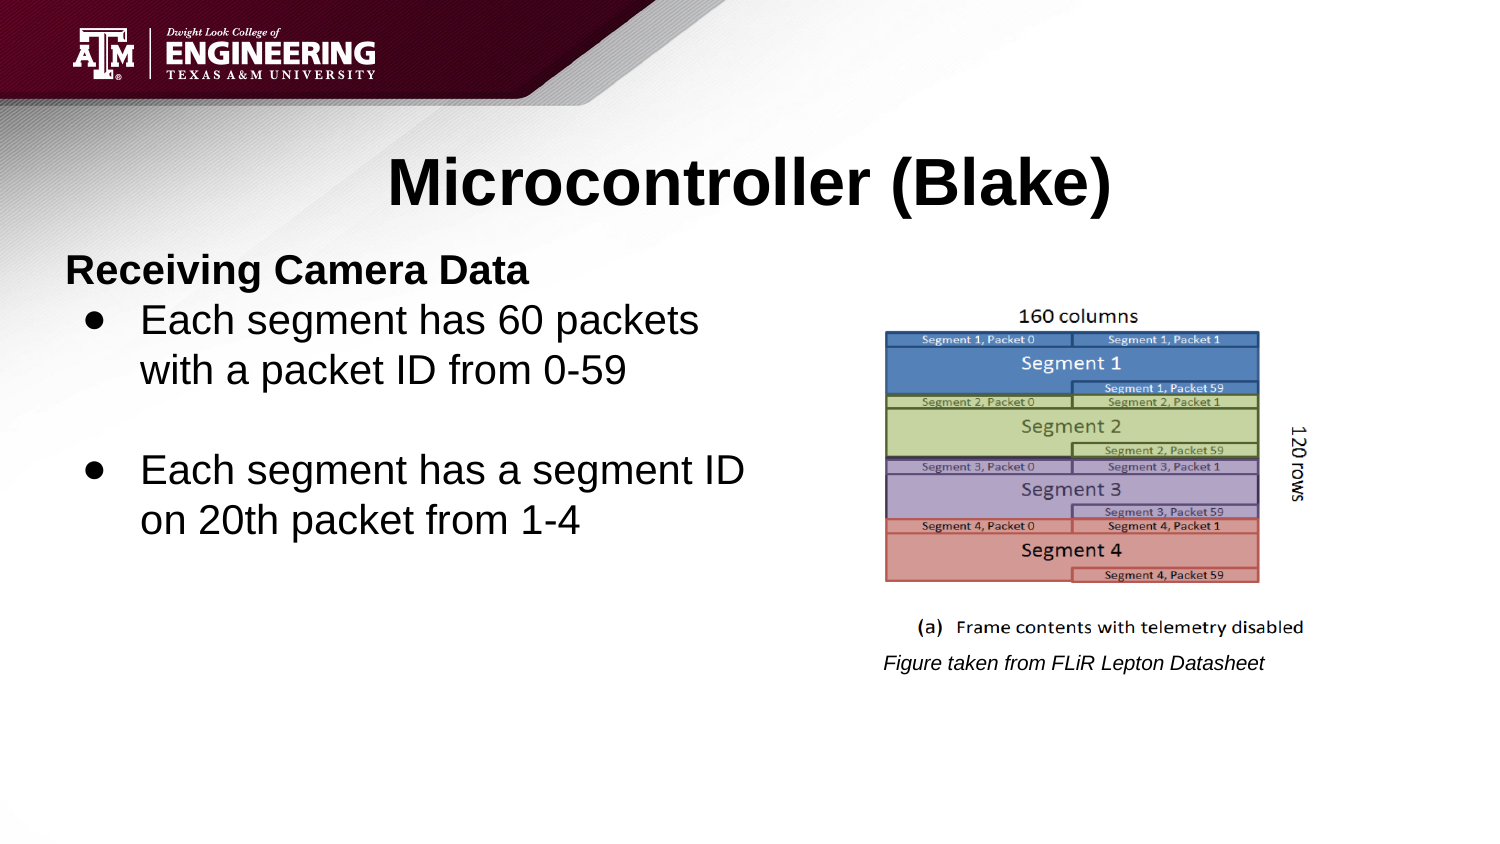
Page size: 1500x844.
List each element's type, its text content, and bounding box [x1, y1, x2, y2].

text_box Receiving Camera Data Each segment has 60 packets with a packet ID from 0-59 Each segment has a segment ID on 20th packet from 1-4 [50, 227, 767, 779]
picture [0, 0, 1500, 844]
title Microcontroller (Blake) [75, 129, 1425, 228]
